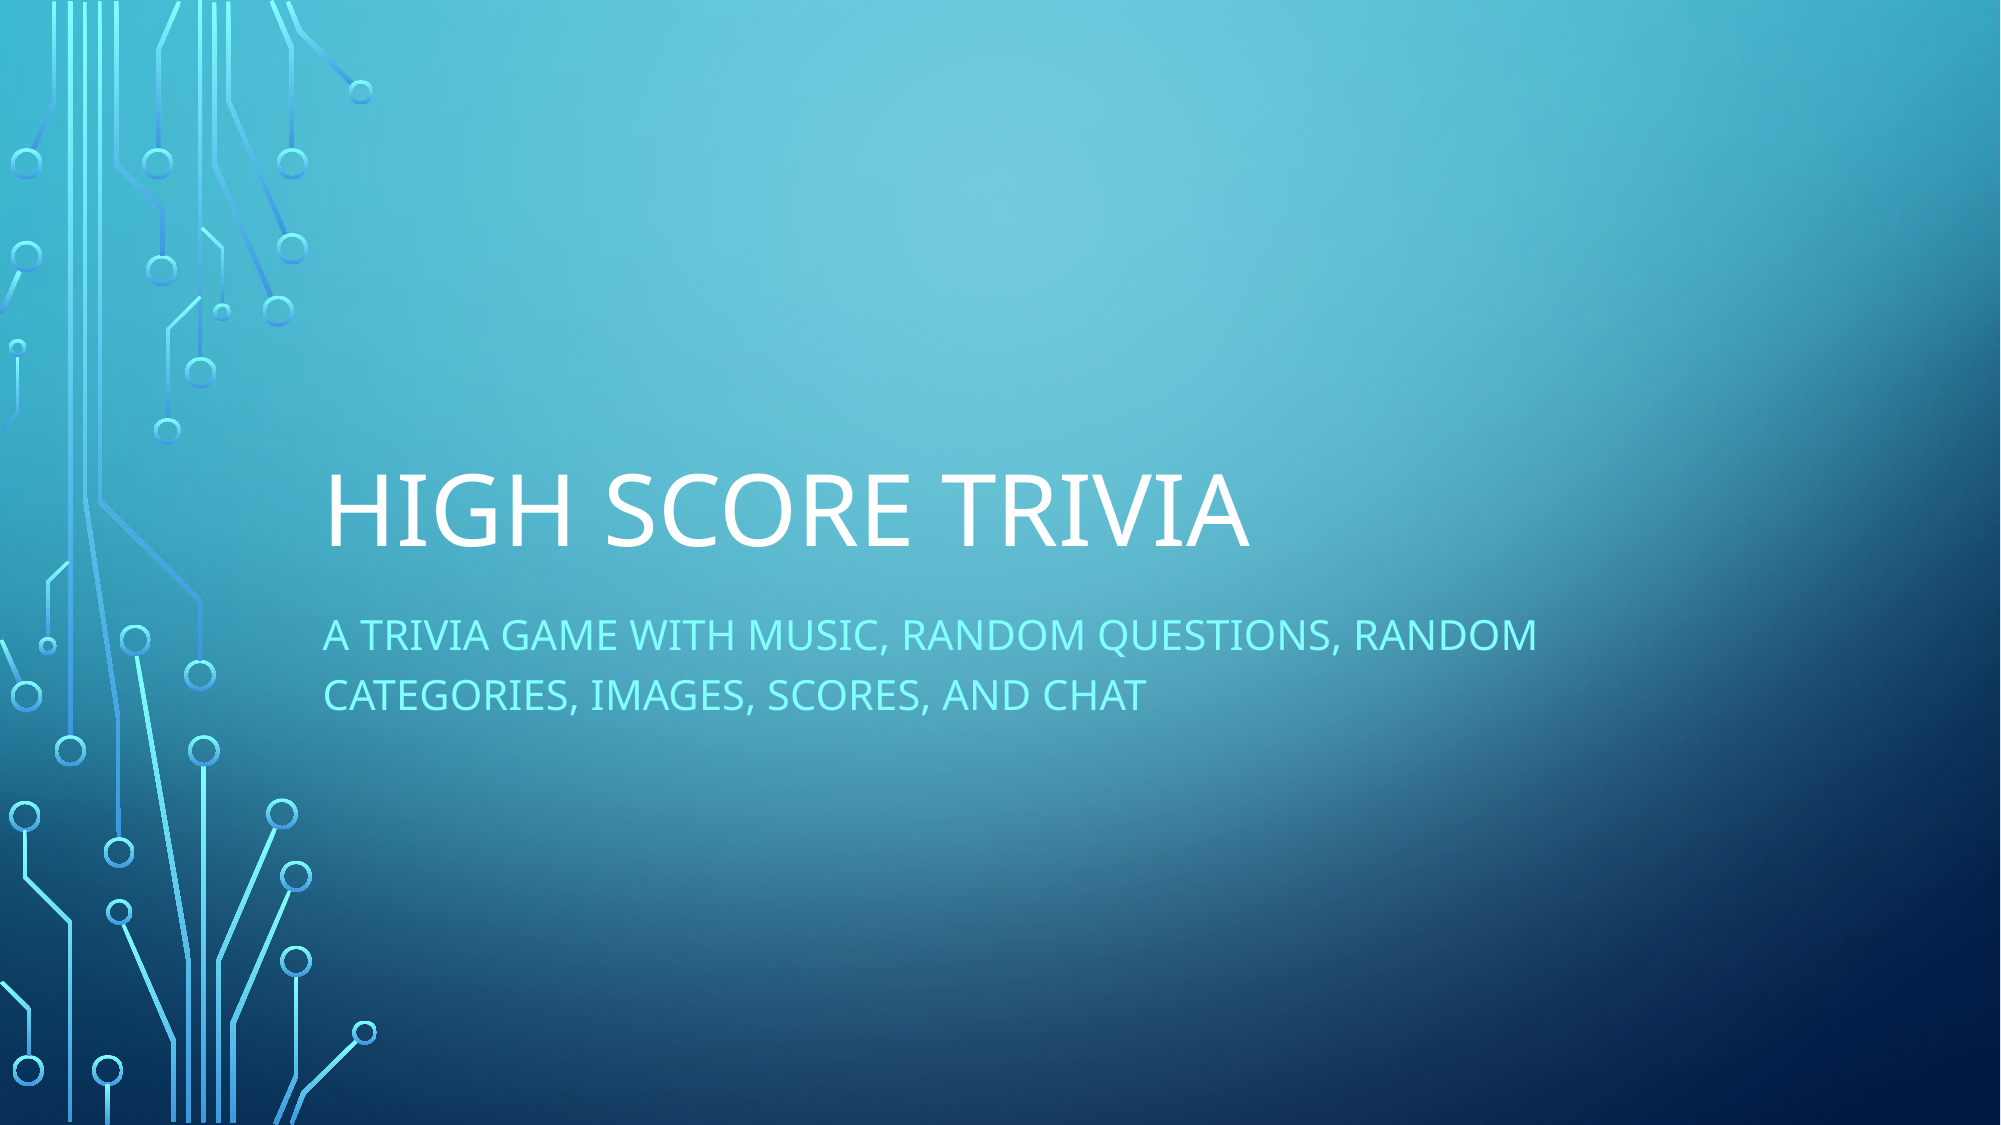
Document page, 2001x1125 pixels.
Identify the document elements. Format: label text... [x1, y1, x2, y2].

subtitle A Trivia game with music, Random Questions, Random Categories, images, Scores, and chat [307, 590, 1750, 863]
title High score trivia [307, 184, 1750, 576]
